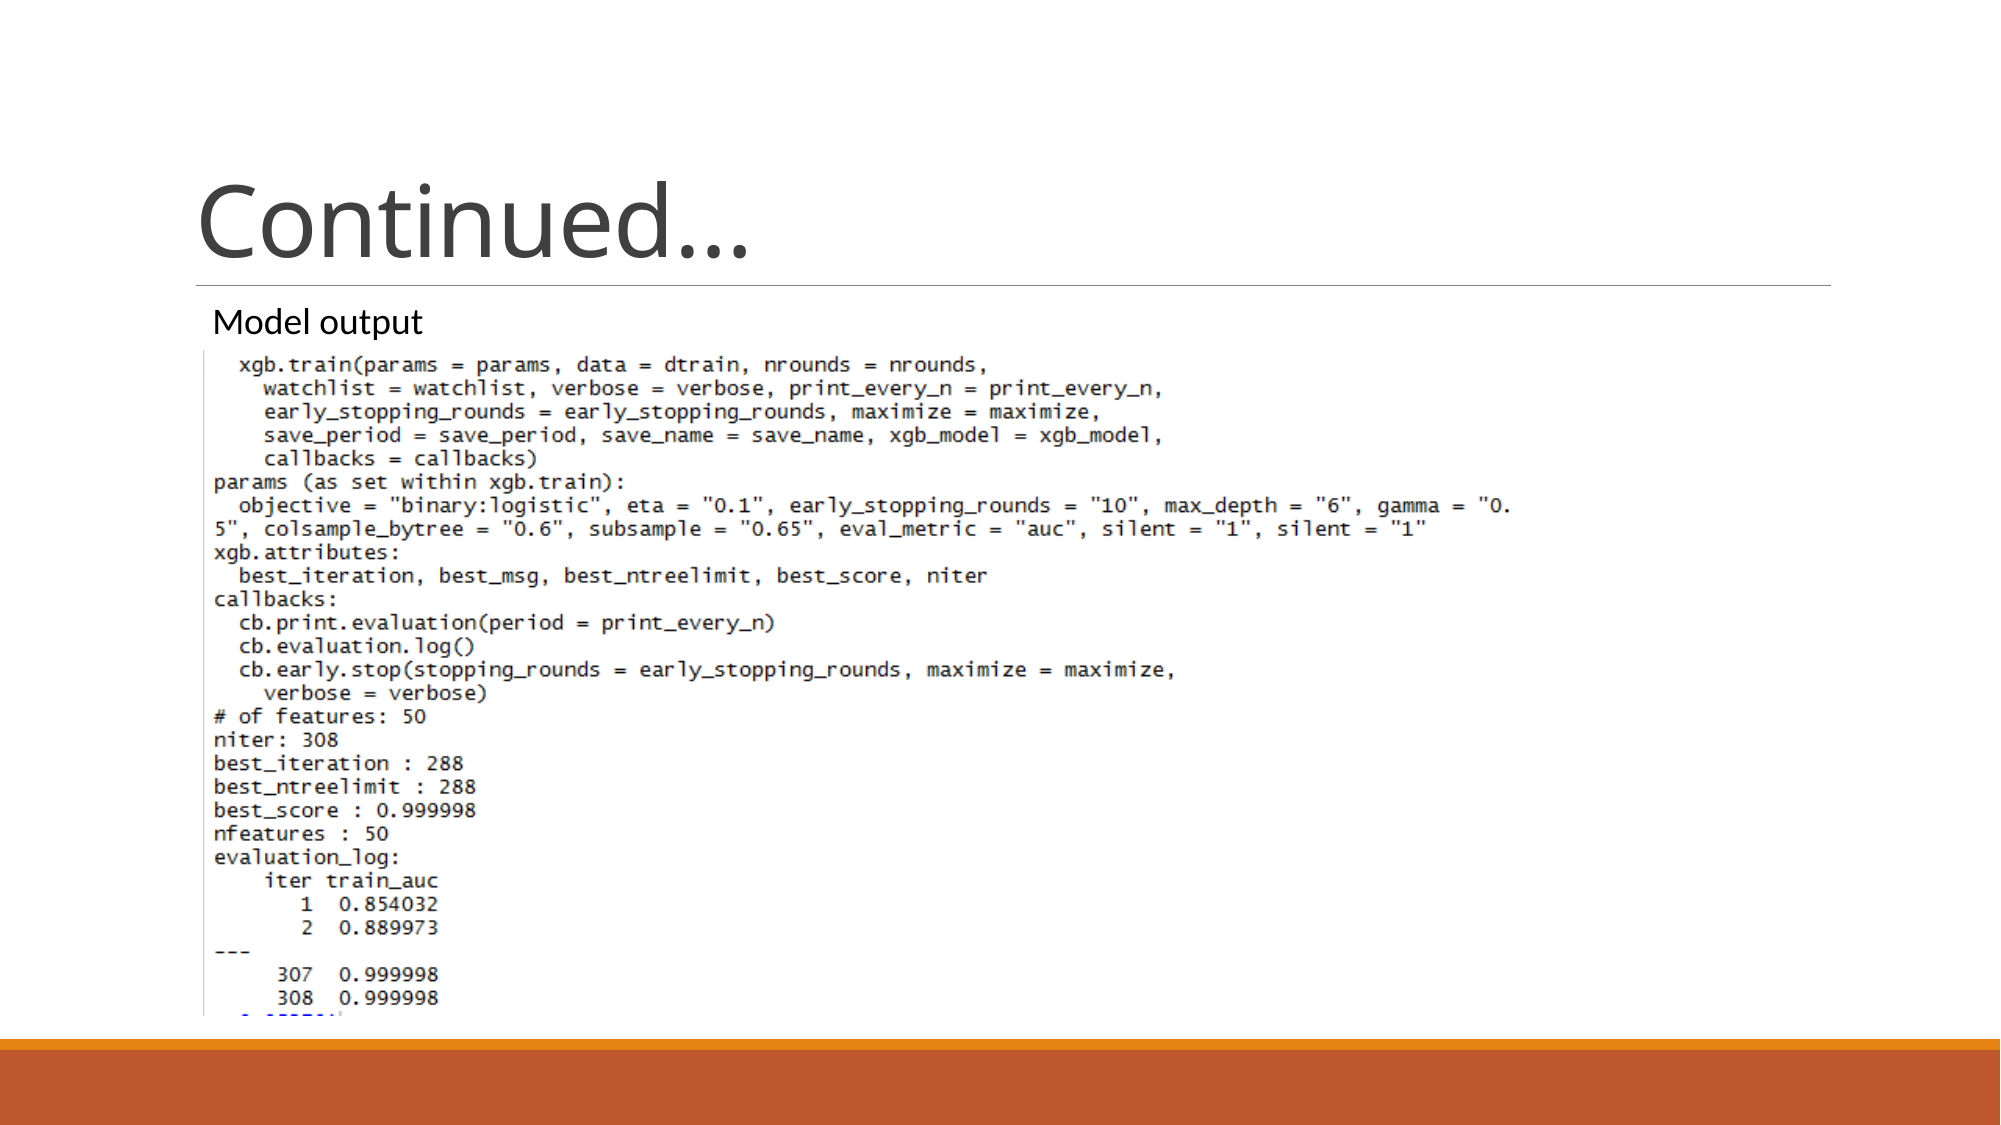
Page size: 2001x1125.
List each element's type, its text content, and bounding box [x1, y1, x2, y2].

text_box Model output [197, 289, 723, 350]
picture [202, 349, 1515, 1017]
title Continued… [180, 47, 1830, 285]
